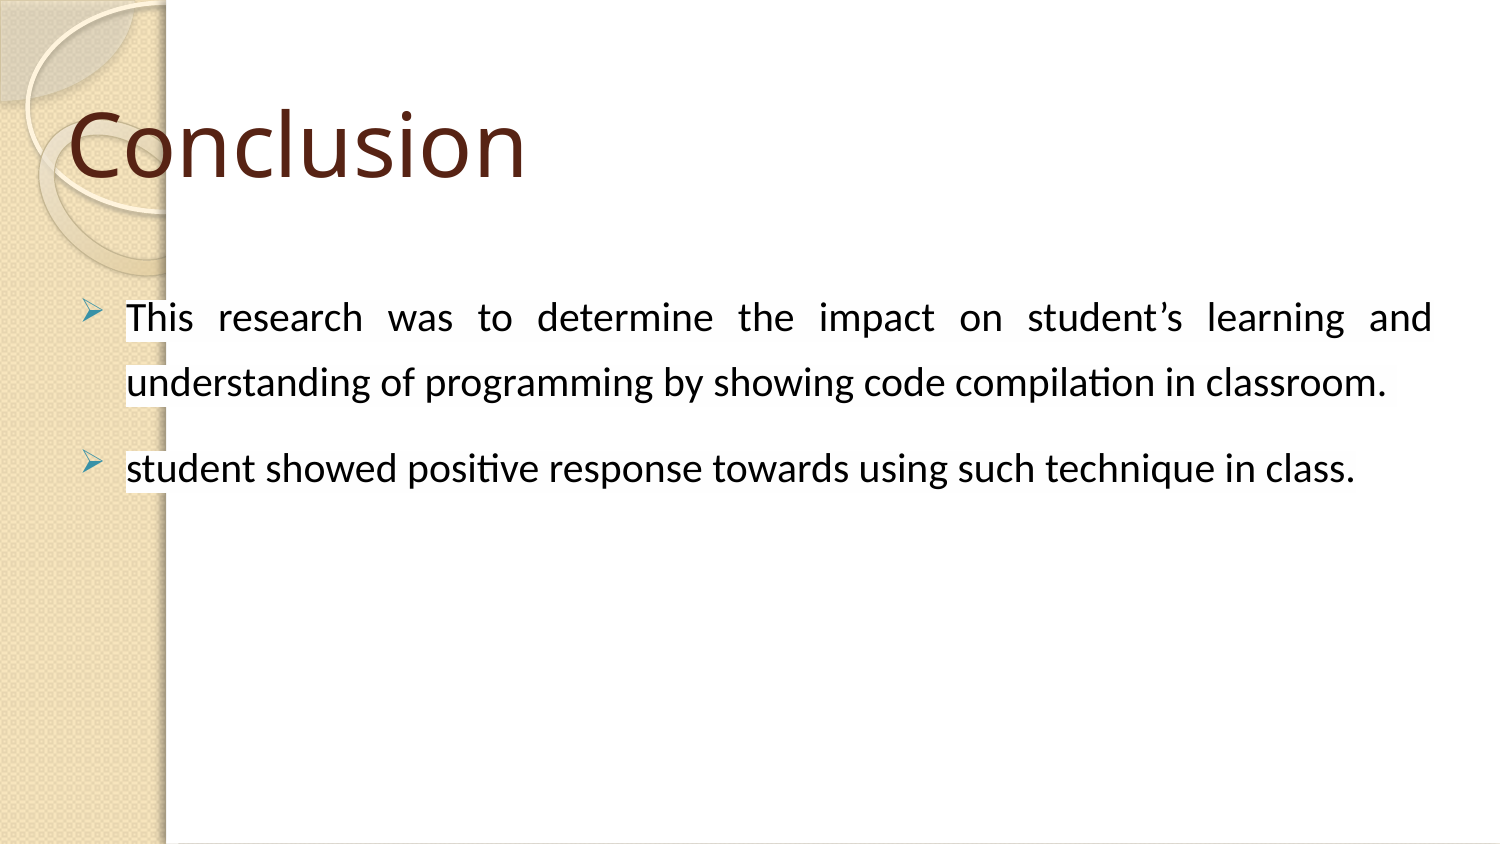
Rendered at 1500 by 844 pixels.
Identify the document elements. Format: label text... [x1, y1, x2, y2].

title Conclusion [51, 72, 1449, 167]
list This research was to determine the impact on student’s learning and understanding of programming by showing code compilation in classroom. student showed positive response towards using such technique in class. [51, 189, 1449, 750]
